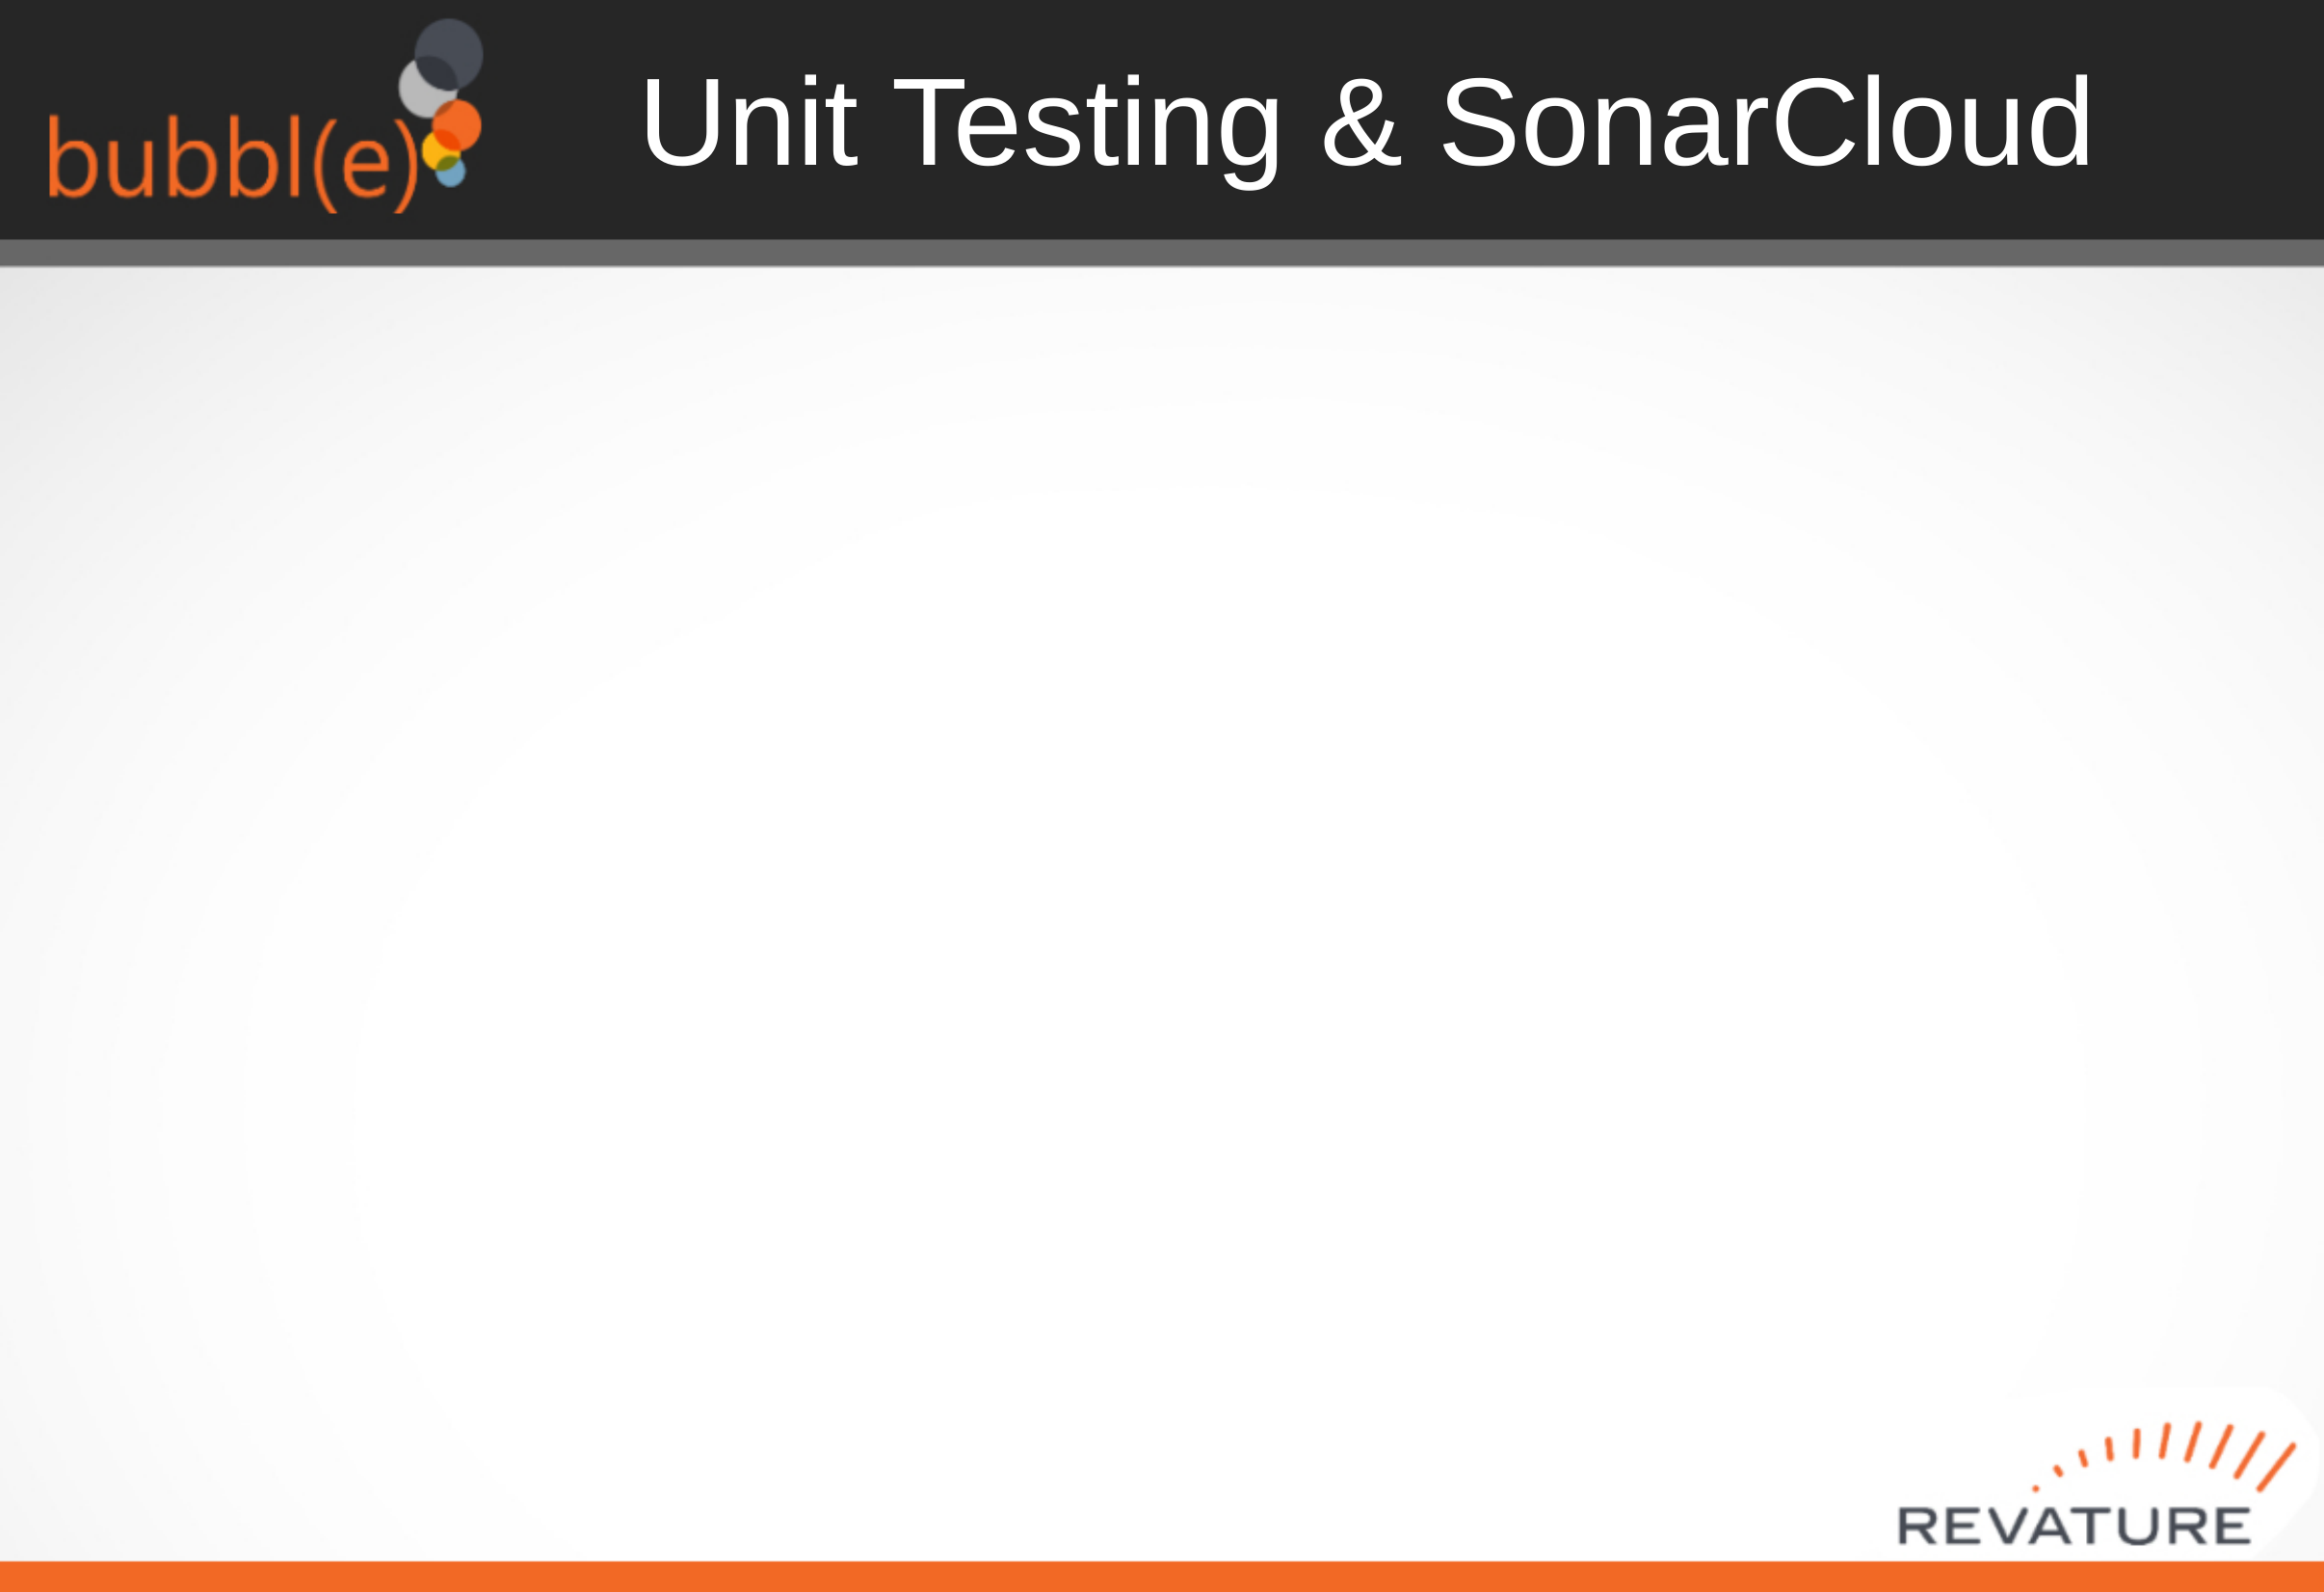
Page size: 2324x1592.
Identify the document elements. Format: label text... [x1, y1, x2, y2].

title Unit Testing & SonarCloud [392, 56, 2324, 272]
picture [0, 0, 2324, 1592]
